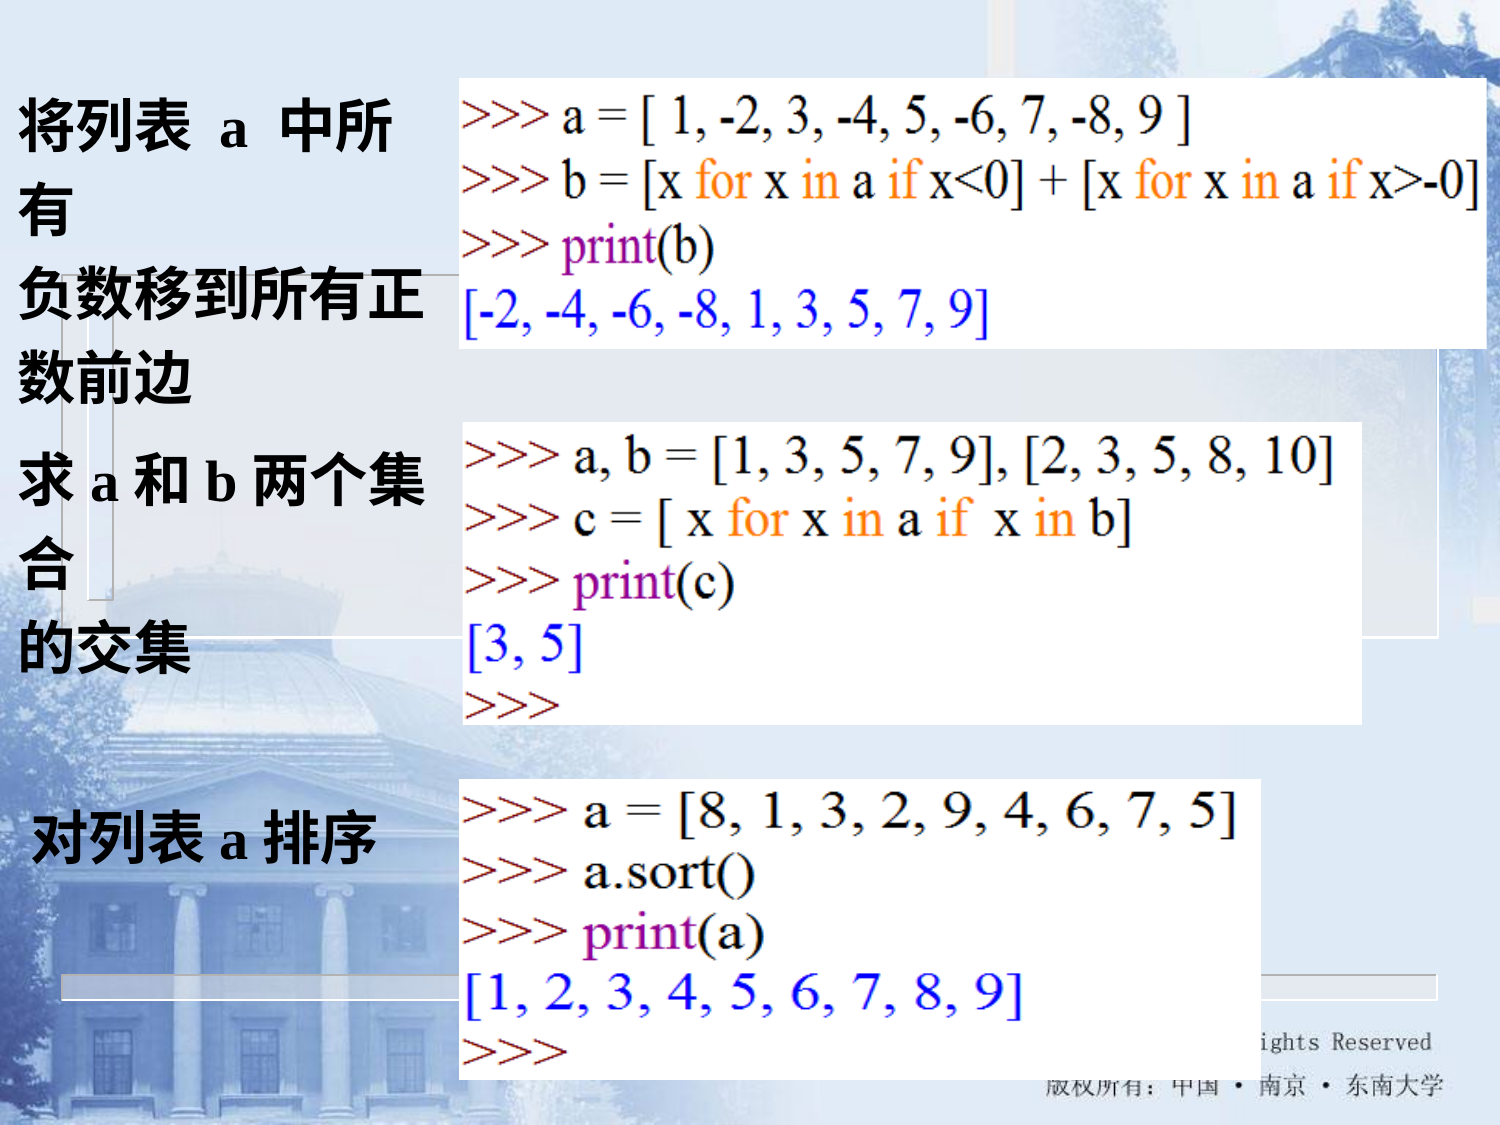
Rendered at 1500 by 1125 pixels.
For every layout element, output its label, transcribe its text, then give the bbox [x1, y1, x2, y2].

text_box 求a和b两个集合 的交集 [2, 421, 461, 689]
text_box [458, 779, 1262, 1080]
picture [0, 0, 1500, 1125]
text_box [462, 421, 1363, 725]
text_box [458, 78, 1487, 349]
text_box 将列表 a 中所有 负数移到所有正 数前边 [2, 67, 463, 419]
text_box 对列表a排序 [15, 779, 450, 879]
